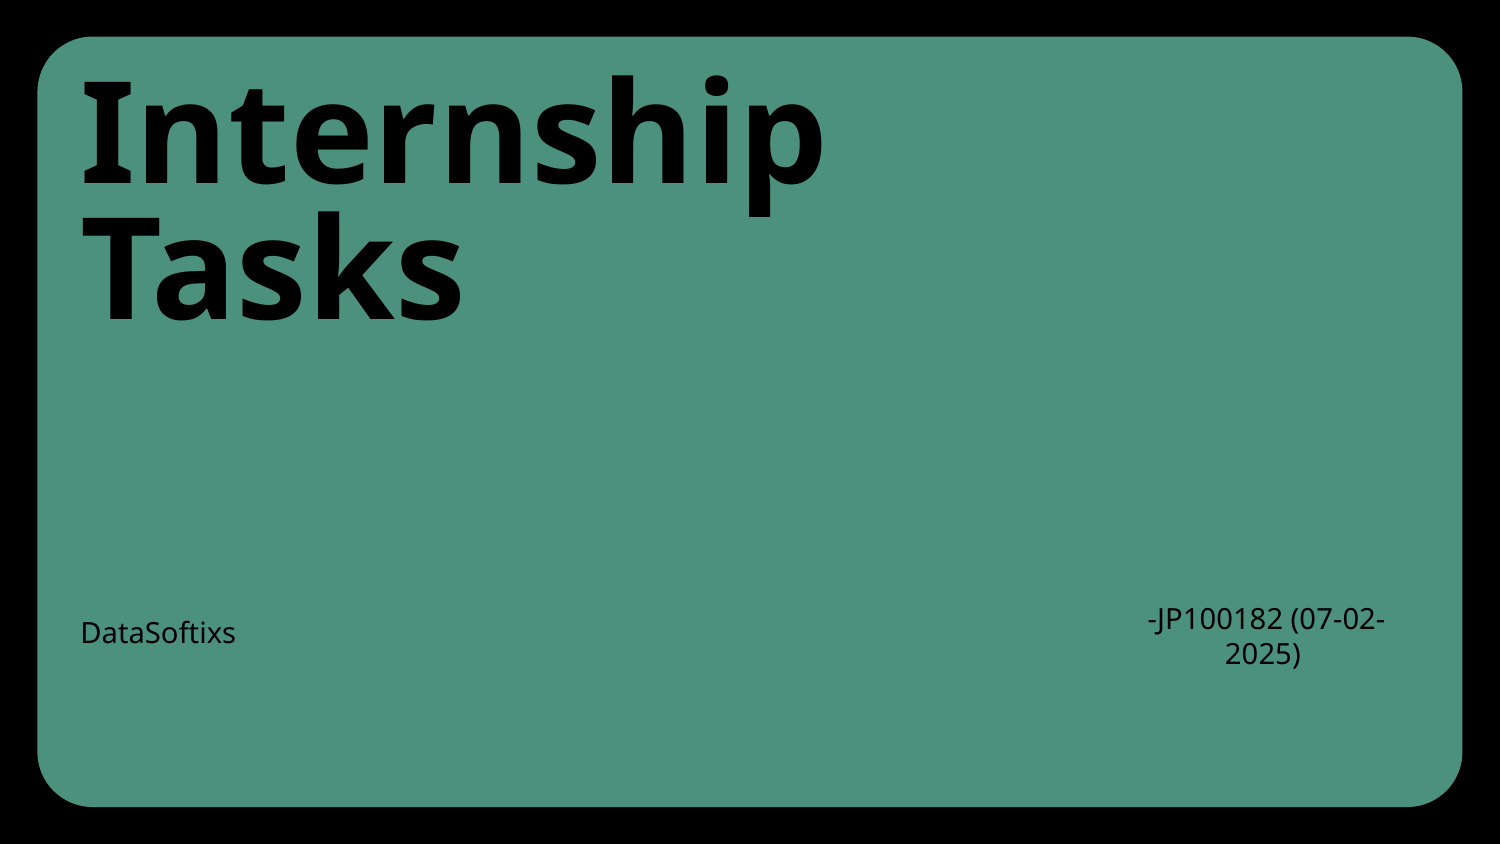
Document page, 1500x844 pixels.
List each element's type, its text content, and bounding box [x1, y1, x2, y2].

list -JP100182 (07-02-2025) [1025, 585, 1433, 672]
slide_number ‹#› [1403, 779, 1494, 844]
list DataSoftixs [65, 599, 473, 658]
title Internship Tasks [65, 59, 1287, 330]
